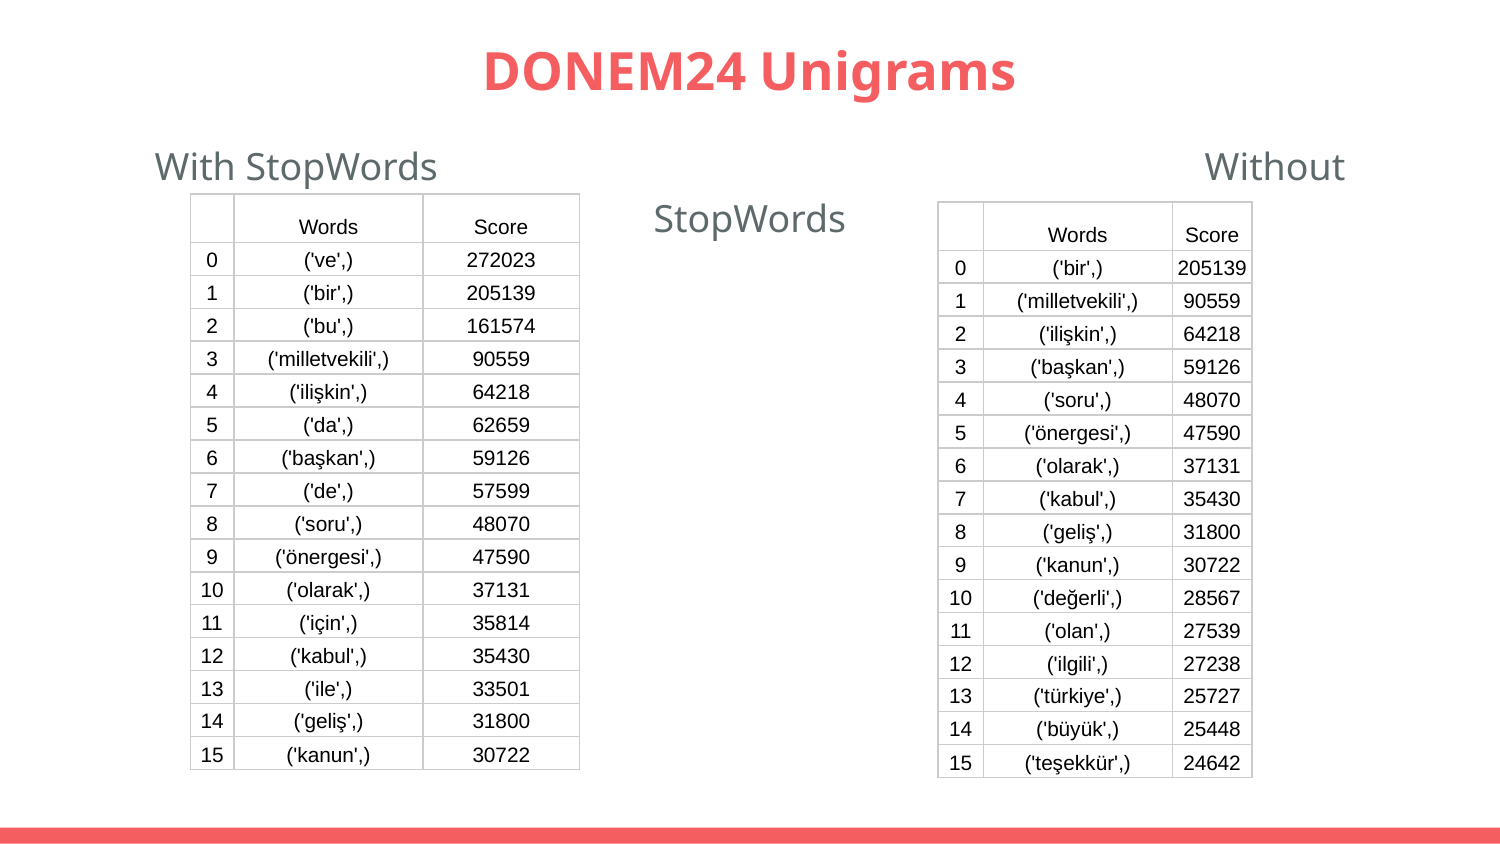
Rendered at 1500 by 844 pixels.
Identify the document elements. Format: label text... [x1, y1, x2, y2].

table_cell 35430 [424, 638, 579, 670]
table_cell 59126 [424, 441, 579, 472]
table_cell 37131 [1173, 449, 1251, 480]
table_header Score [424, 195, 579, 242]
table_cell ('ilişkin',) [984, 317, 1172, 348]
table_cell 35814 [424, 605, 579, 637]
table_cell 4 [191, 375, 233, 406]
table_cell 30722 [424, 737, 579, 769]
table_header Words [235, 195, 422, 242]
table_cell ('olarak',) [984, 449, 1172, 480]
table_cell 11 [191, 605, 233, 637]
table_cell ('geliş',) [235, 704, 422, 736]
table_cell 9 [939, 547, 983, 579]
table_cell ('için',) [235, 605, 422, 637]
table_cell 12 [939, 646, 983, 678]
table_cell 90559 [424, 342, 579, 373]
table_cell 59126 [1173, 350, 1251, 381]
table_cell 15 [191, 737, 233, 769]
table_cell 6 [939, 449, 983, 480]
table_cell ('kanun',) [235, 737, 422, 769]
table_cell ('milletvekili',) [235, 342, 422, 373]
table_cell 11 [939, 613, 983, 645]
table_cell 5 [191, 408, 233, 439]
table_cell 161574 [424, 309, 579, 340]
table_cell ('kabul',) [235, 638, 422, 670]
table_cell ('türkiye',) [984, 679, 1172, 711]
table_cell 205139 [1173, 251, 1251, 282]
table_cell ('olan',) [984, 613, 1172, 645]
table_cell 1 [191, 276, 233, 308]
table_header [939, 203, 983, 250]
table_cell 37131 [424, 573, 579, 604]
table_cell ('bir',) [235, 276, 422, 308]
table_cell ('ilgili',) [984, 646, 1172, 678]
table_cell ('ilişkin',) [235, 375, 422, 406]
table_cell 8 [191, 507, 233, 538]
table_cell 27539 [1173, 613, 1251, 645]
table_cell 15 [939, 745, 983, 777]
table_cell ('başkan',) [984, 350, 1172, 381]
title DONEM24 Unigrams [51, 18, 1449, 121]
table_cell 7 [939, 482, 983, 513]
table_cell ('kabul',) [984, 482, 1172, 513]
table_cell 13 [939, 679, 983, 711]
table_cell ('soru',) [984, 383, 1172, 414]
table_cell 5 [939, 416, 983, 447]
table_cell 12 [191, 638, 233, 670]
table_cell 24642 [1173, 745, 1251, 777]
table_cell 28567 [1173, 580, 1251, 612]
table_cell 0 [191, 243, 233, 275]
table_cell 205139 [424, 276, 579, 308]
table_cell 27238 [1173, 646, 1251, 678]
table_cell ('başkan',) [235, 441, 422, 472]
table_cell ('büyük',) [984, 712, 1172, 744]
table_cell ('da',) [235, 408, 422, 439]
table_cell 33501 [424, 671, 579, 703]
table_cell 14 [939, 712, 983, 744]
table_cell 6 [191, 441, 233, 472]
table_cell 25727 [1173, 679, 1251, 711]
table_cell 2 [191, 309, 233, 340]
table_cell 47590 [1173, 416, 1251, 447]
table_cell ('değerli',) [984, 580, 1172, 612]
table_header [191, 195, 233, 242]
table_cell 47590 [424, 540, 579, 571]
table_cell 7 [191, 474, 233, 505]
table_cell 4 [939, 383, 983, 414]
table_cell ('bu',) [235, 309, 422, 340]
table_cell ('de',) [235, 474, 422, 505]
table_cell 48070 [424, 507, 579, 538]
table_cell ('olarak',) [235, 573, 422, 604]
table_cell ('kanun',) [984, 547, 1172, 579]
table_cell ('ile',) [235, 671, 422, 703]
table_cell 64218 [424, 375, 579, 406]
table_cell ('bir',) [984, 251, 1172, 282]
table_cell 1 [939, 284, 983, 315]
table_cell 14 [191, 704, 233, 736]
table_cell 57599 [424, 474, 579, 505]
table_cell ('milletvekili',) [984, 284, 1172, 315]
table_cell 0 [939, 251, 983, 282]
table_cell 8 [939, 515, 983, 546]
table_cell 62659 [424, 408, 579, 439]
table_cell 13 [191, 671, 233, 703]
table_cell 272023 [424, 243, 579, 275]
table_cell 3 [191, 342, 233, 373]
table_cell 64218 [1173, 317, 1251, 348]
table_cell 35430 [1173, 482, 1251, 513]
table_cell 2 [939, 317, 983, 348]
table_cell 31800 [1173, 515, 1251, 546]
table_cell ('soru',) [235, 507, 422, 538]
table_cell 25448 [1173, 712, 1251, 744]
table_cell ('önergesi',) [984, 416, 1172, 447]
table_cell 31800 [424, 704, 579, 736]
list With StopWords Without StopWords [51, 121, 1449, 202]
table_header Words [984, 203, 1172, 250]
table_cell 48070 [1173, 383, 1251, 414]
table_header Score [1173, 203, 1251, 250]
table_cell 3 [939, 350, 983, 381]
table_cell 9 [191, 540, 233, 571]
table_cell 90559 [1173, 284, 1251, 315]
table_cell ('ve',) [235, 243, 422, 275]
table_cell 10 [191, 573, 233, 604]
table_cell ('geliş',) [984, 515, 1172, 546]
table_cell ('önergesi',) [235, 540, 422, 571]
table_cell 10 [939, 580, 983, 612]
table_cell 30722 [1173, 547, 1251, 579]
table_cell ('teşekkür',) [984, 745, 1172, 777]
